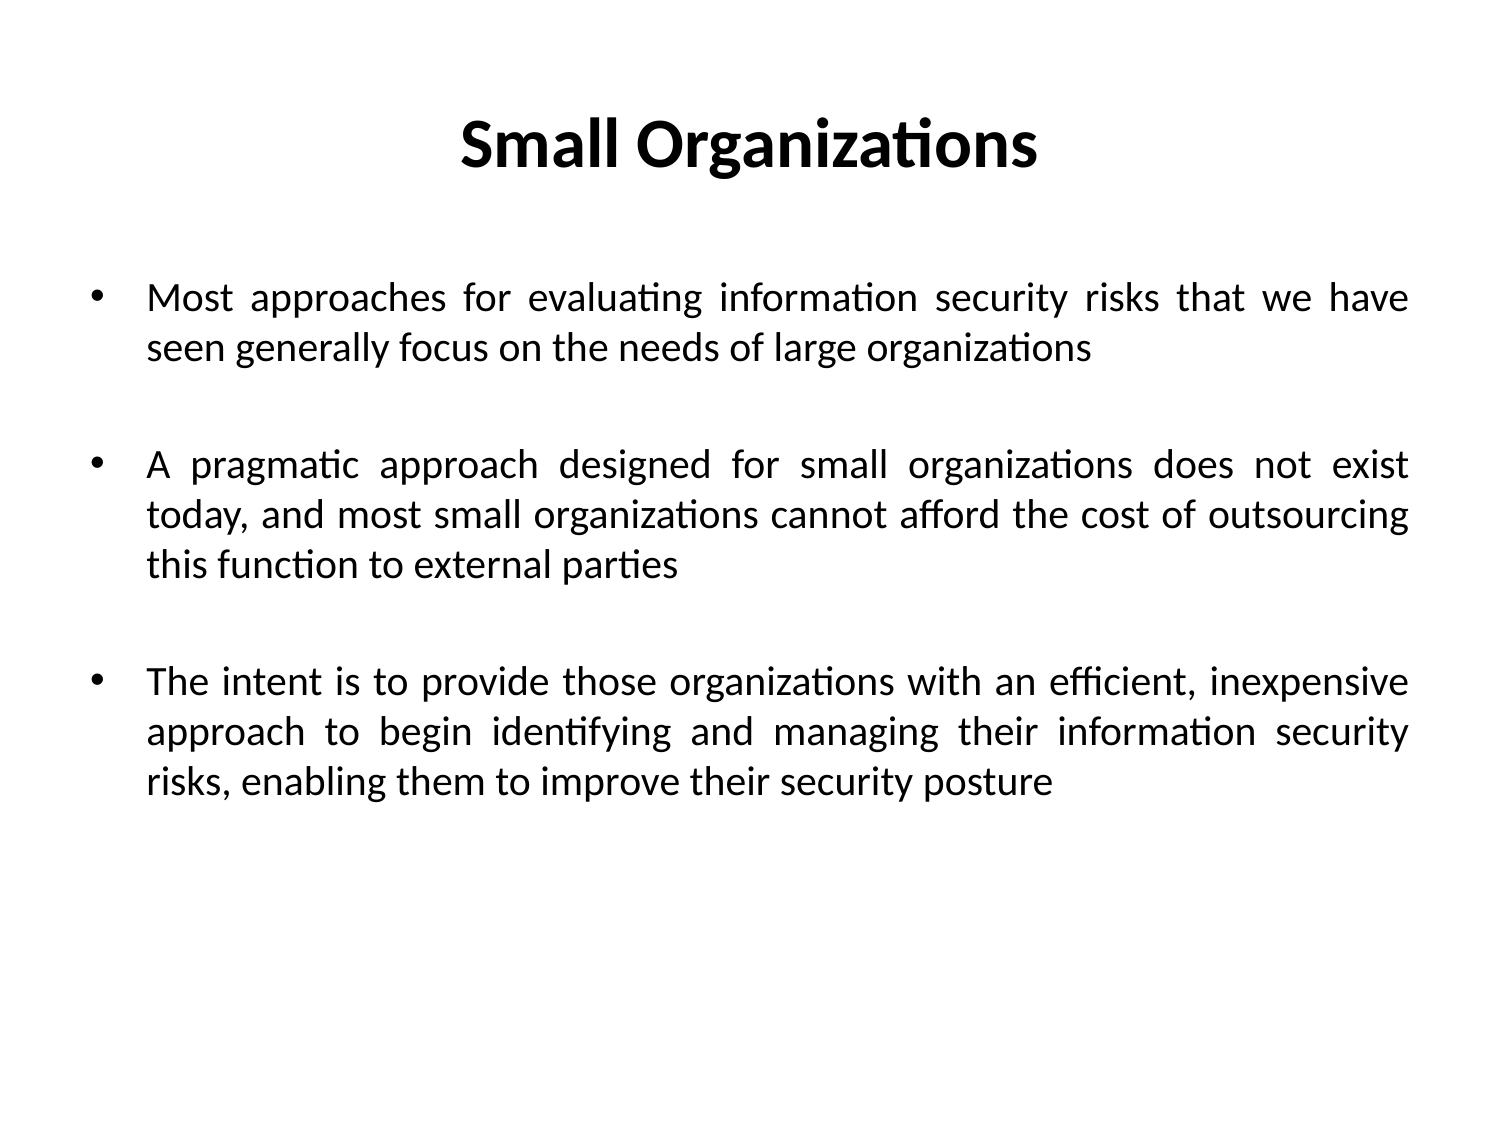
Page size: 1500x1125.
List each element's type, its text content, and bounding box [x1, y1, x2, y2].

title Small Organizations [75, 45, 1425, 233]
list Most approaches for evaluating information security risks that we have seen generally focus on the needs of large organizations A pragmatic approach designed for small organizations does not exist today, and most small organizations cannot afford the cost of outsourcing this function to external parties The intent is to provide those organizations with an efficient, inexpensive approach to begin identifying and managing their information security risks, enabling them to improve their security posture [75, 262, 1425, 1005]
